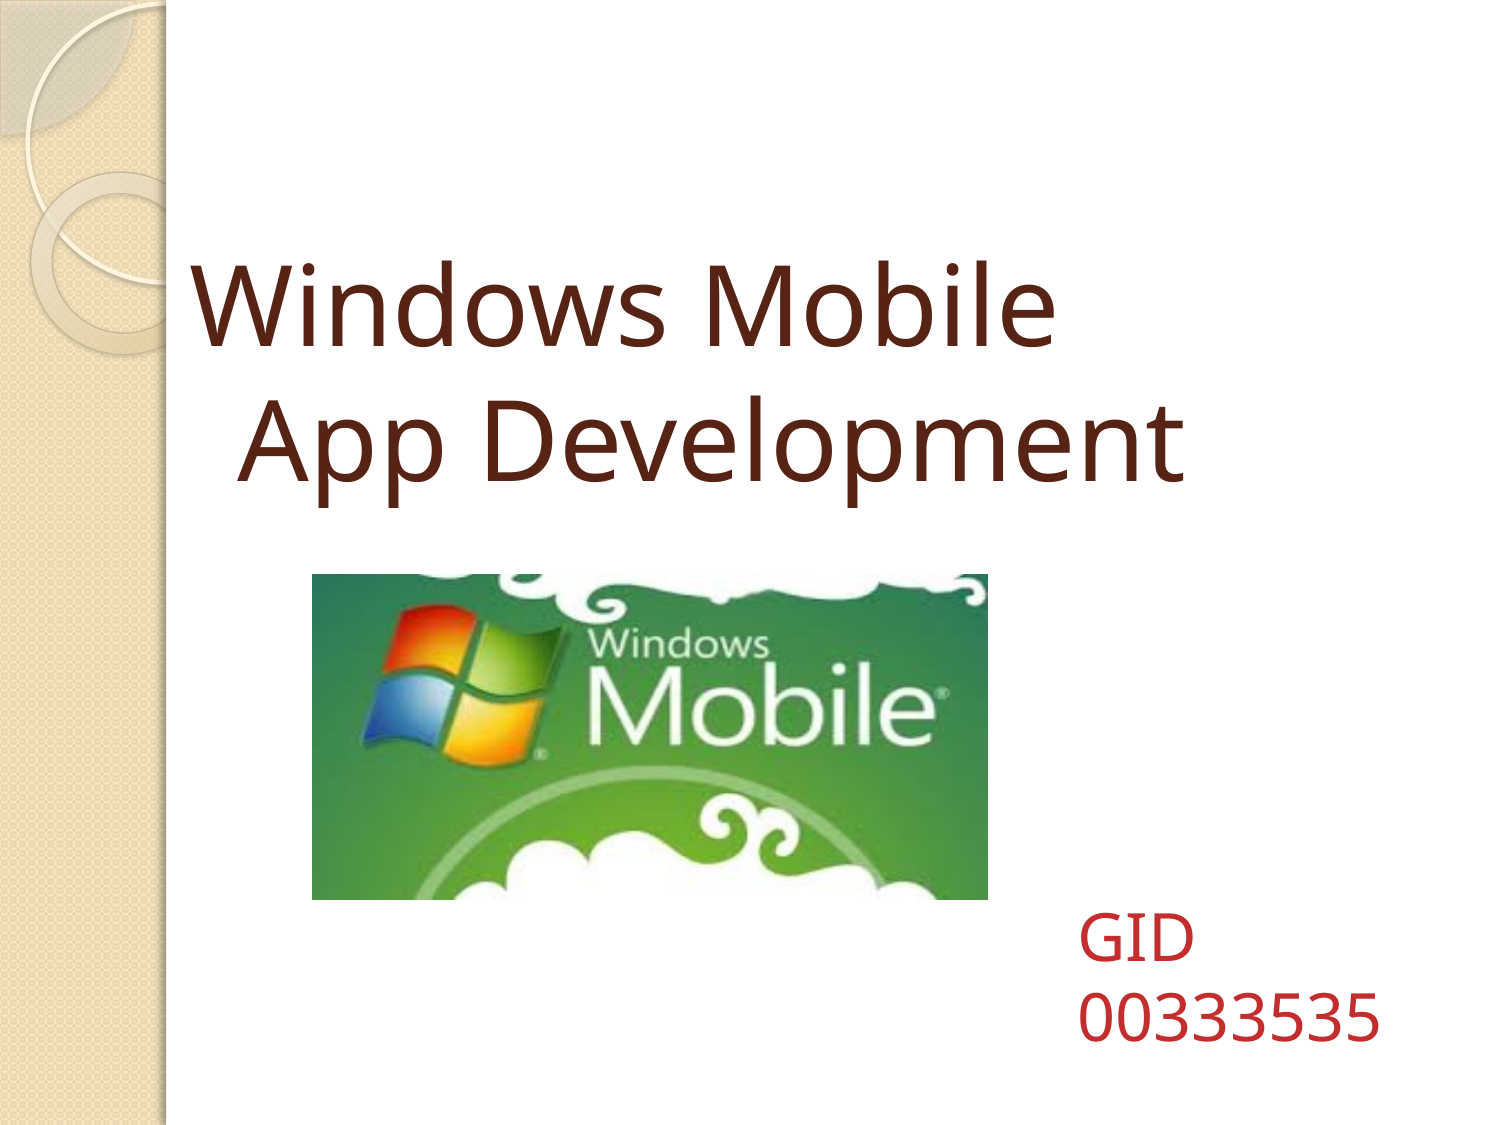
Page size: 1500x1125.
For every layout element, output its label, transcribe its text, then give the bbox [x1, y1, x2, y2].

title Windows Mobile App Development [75, 200, 1350, 538]
text_box GID 00333535 [1062, 887, 1450, 1063]
picture [312, 574, 988, 901]
